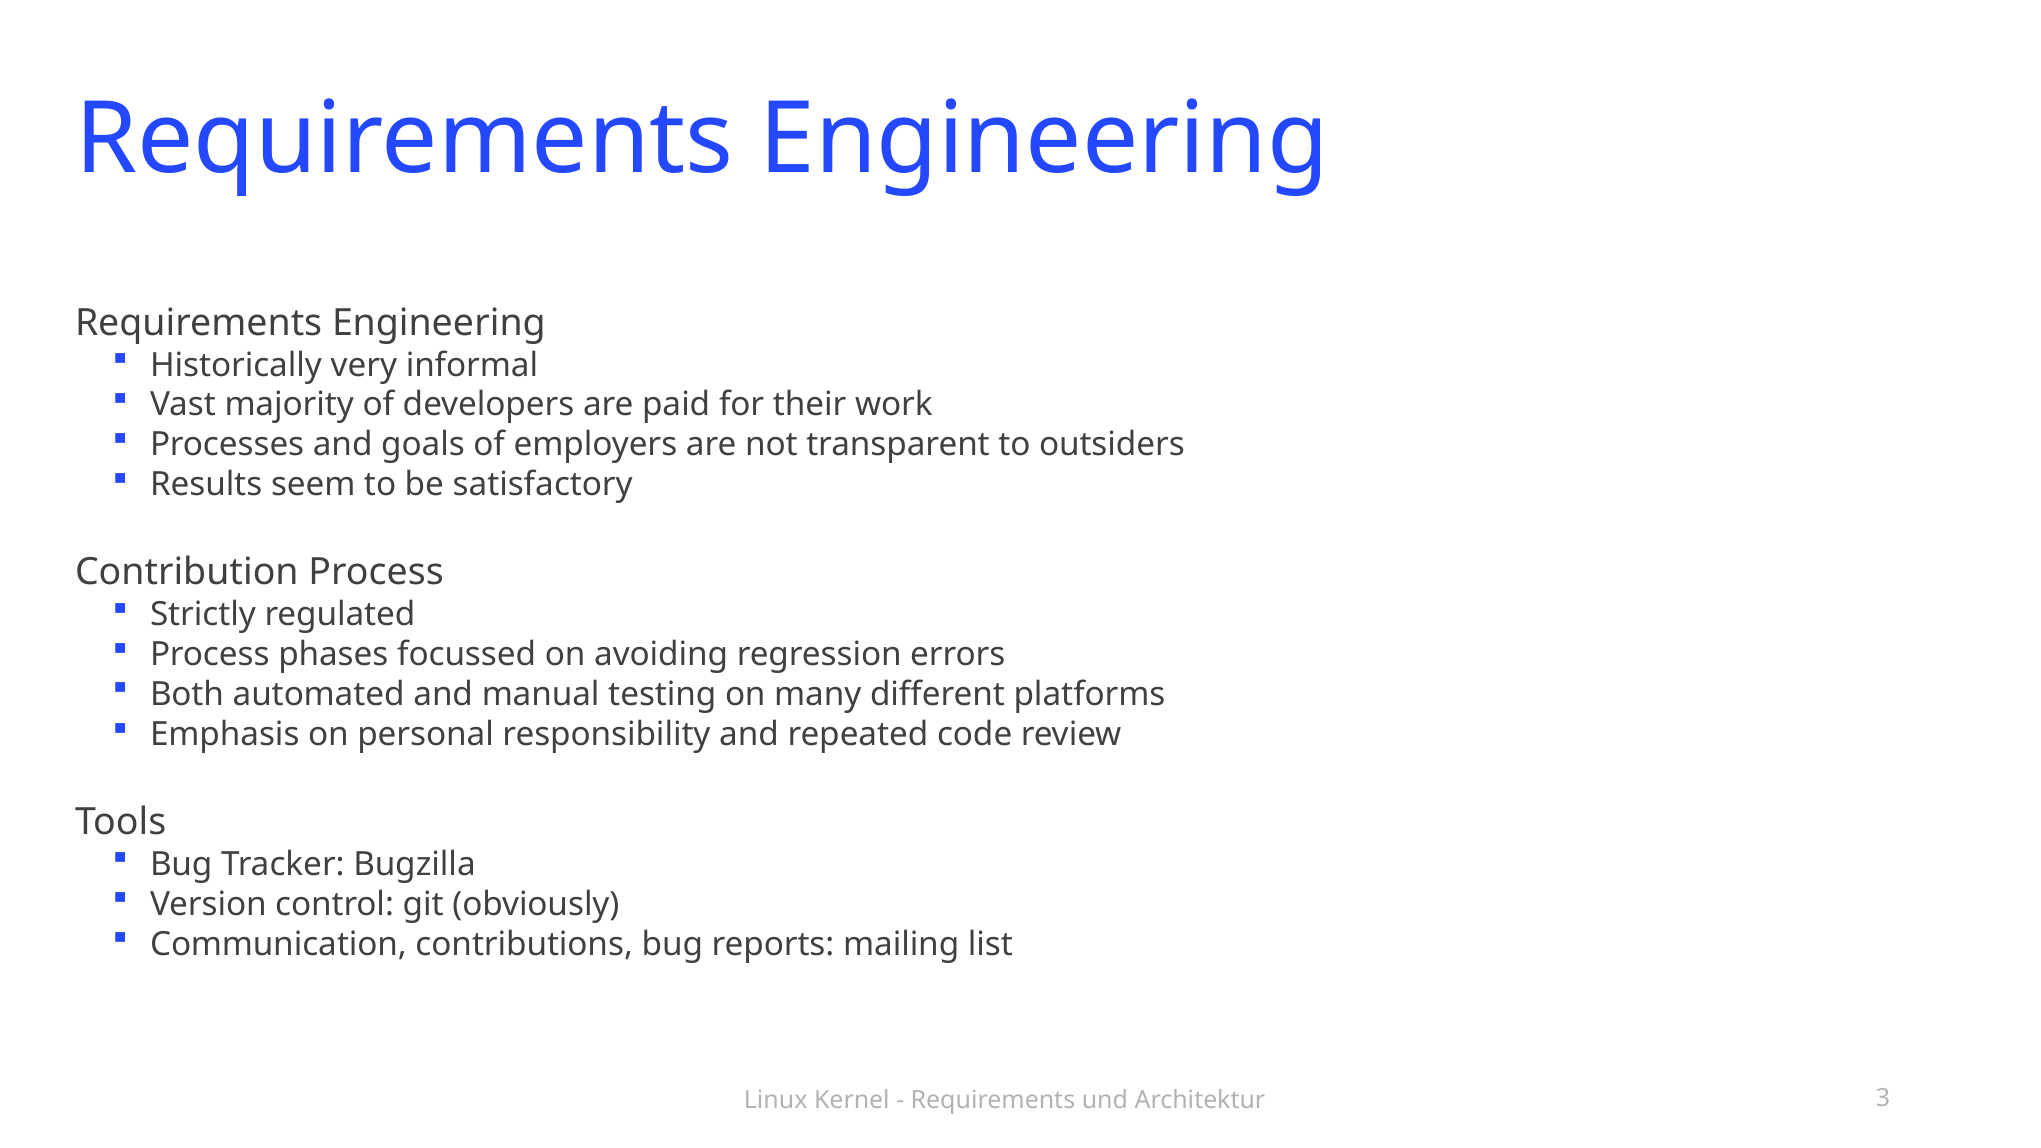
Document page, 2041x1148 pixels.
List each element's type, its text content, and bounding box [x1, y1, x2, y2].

text_box <number> [1438, 1068, 1905, 1129]
text_box Requirements Engineering Historically very informal Vast majority of developers are paid for their work Processes and goals of employers are not transparent to outsiders Results seem to be satisfactory Contribution Process Strictly regulated Process phases focussed on avoiding regression errors Both automated and manual testing on many different platforms Emphasis on personal responsibility and repeated code review Tools Bug Tracker: Bugzilla Version control: git (obviously) Communication, contributions, bug reports: mailing list [45, 273, 1993, 1096]
text_box Requirements Engineering [45, 48, 1995, 199]
text_box Linux Kernel - Requirements und Architektur [510, 1068, 1438, 1129]
